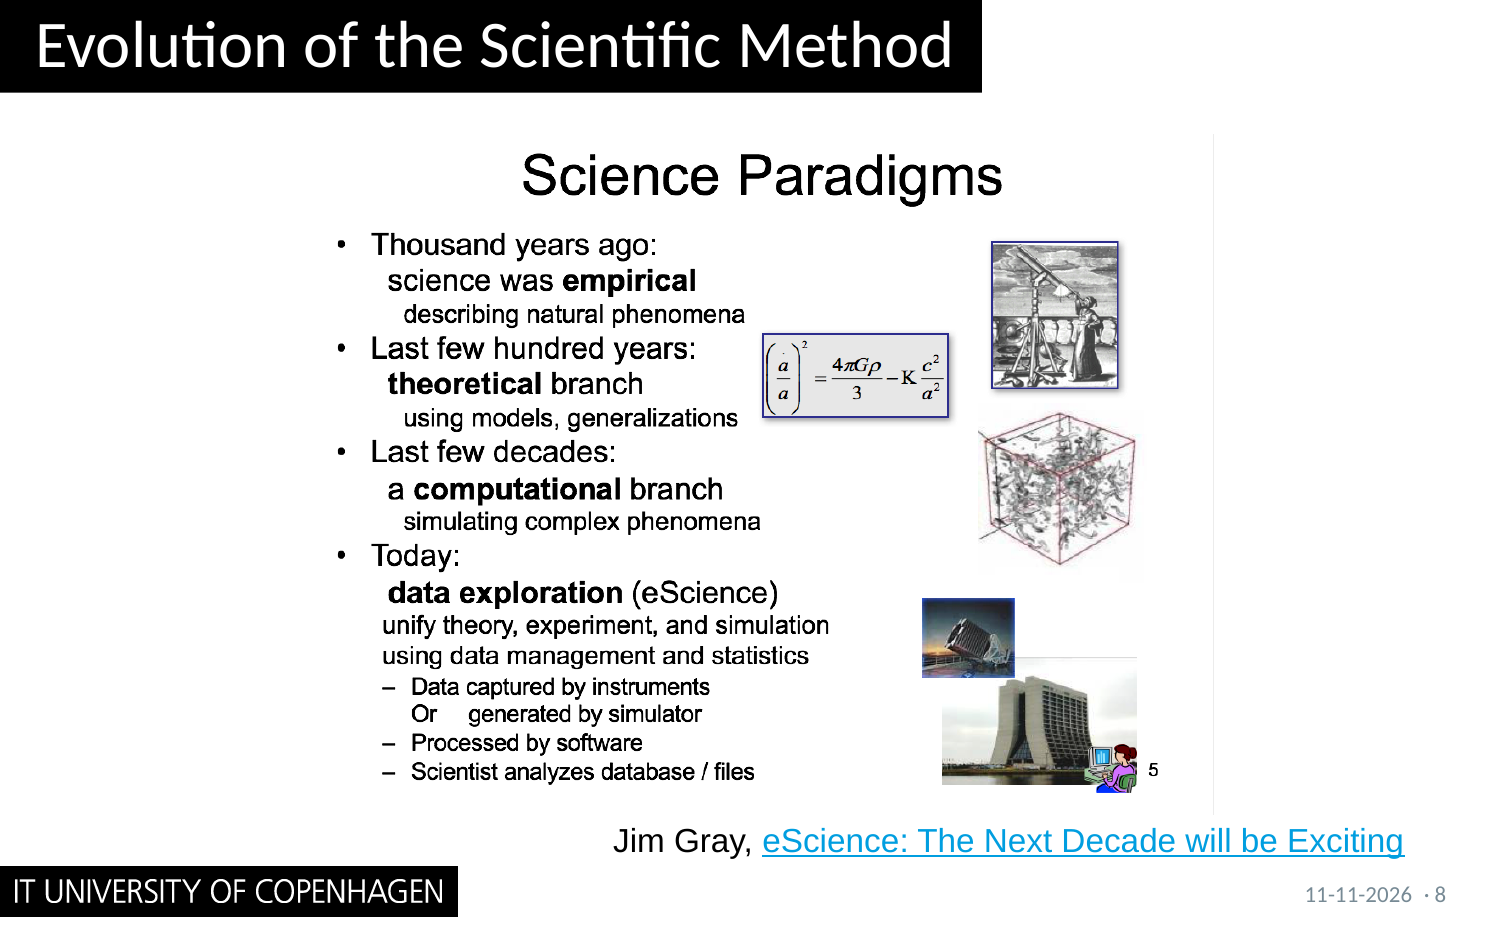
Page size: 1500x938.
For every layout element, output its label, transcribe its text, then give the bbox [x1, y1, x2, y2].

title Evolution of the Scientific Method [0, 0, 983, 93]
picture [15, 879, 442, 903]
picture [298, 134, 1214, 816]
slide_number · 8 [1423, 868, 1474, 919]
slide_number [1062, 868, 1413, 919]
text_box Jim Gray, eScience: The Next Decade will be Exciting [598, 812, 1420, 867]
